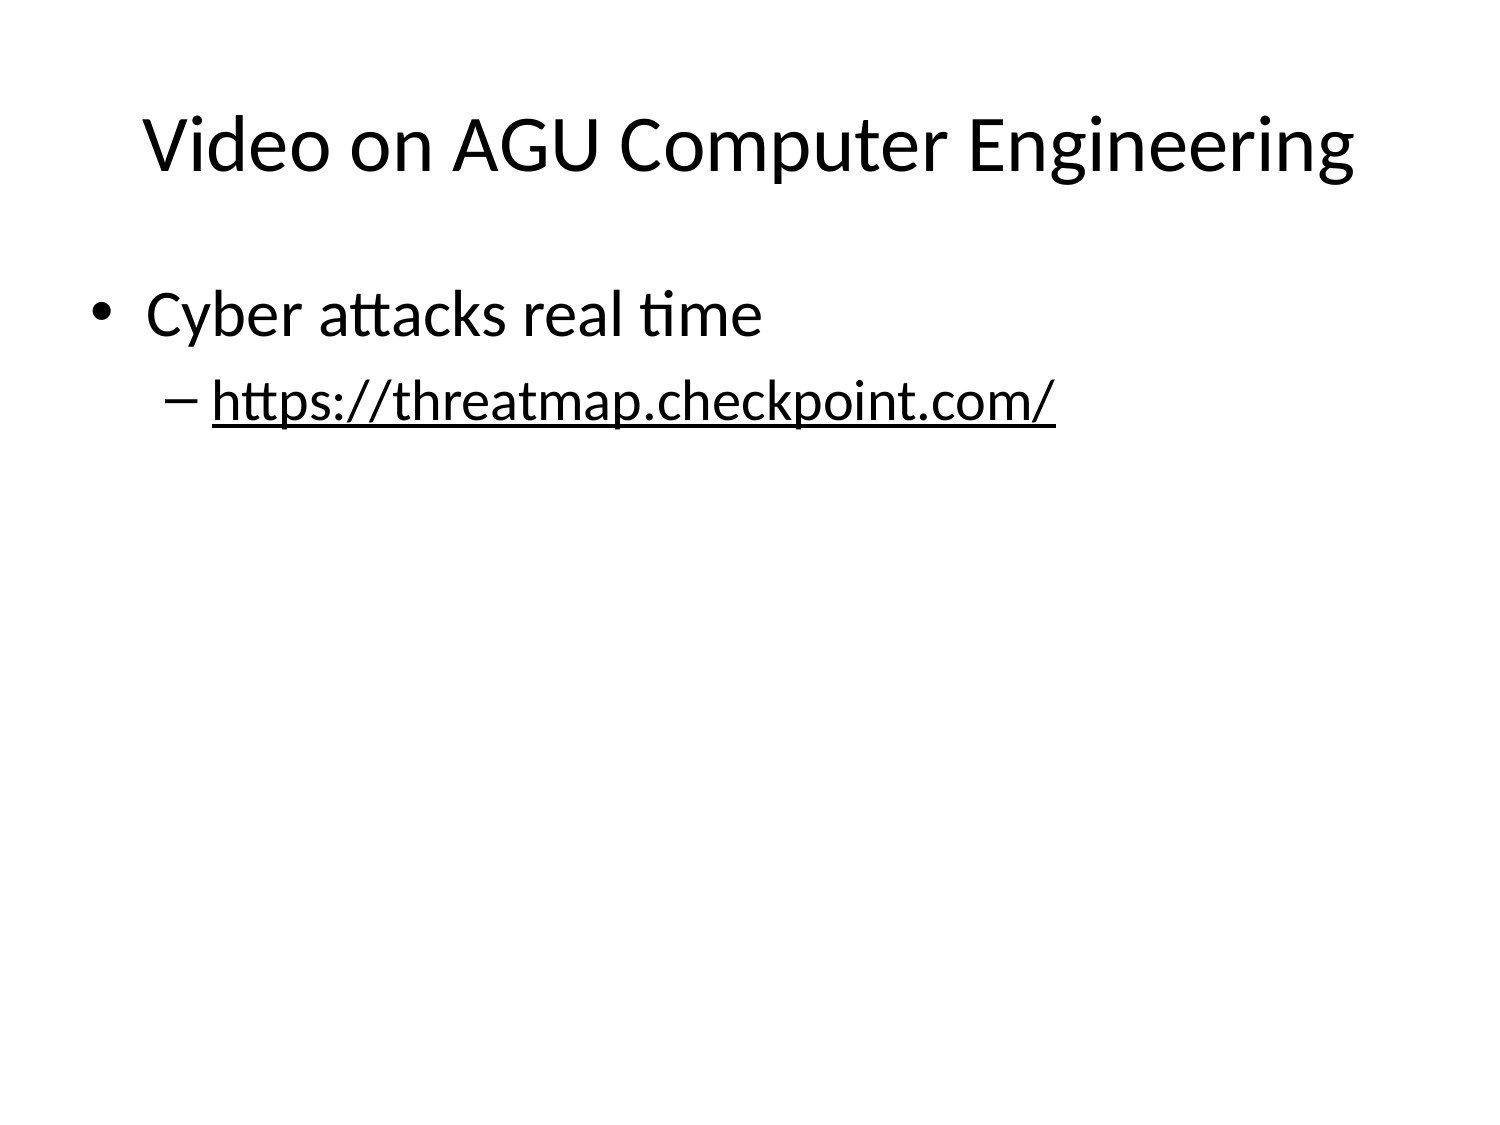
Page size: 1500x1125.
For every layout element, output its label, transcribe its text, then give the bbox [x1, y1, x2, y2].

title Video on AGU Computer Engineering [75, 45, 1425, 233]
list Cyber attacks real time https://threatmap.checkpoint.com/ [75, 262, 1425, 1005]
